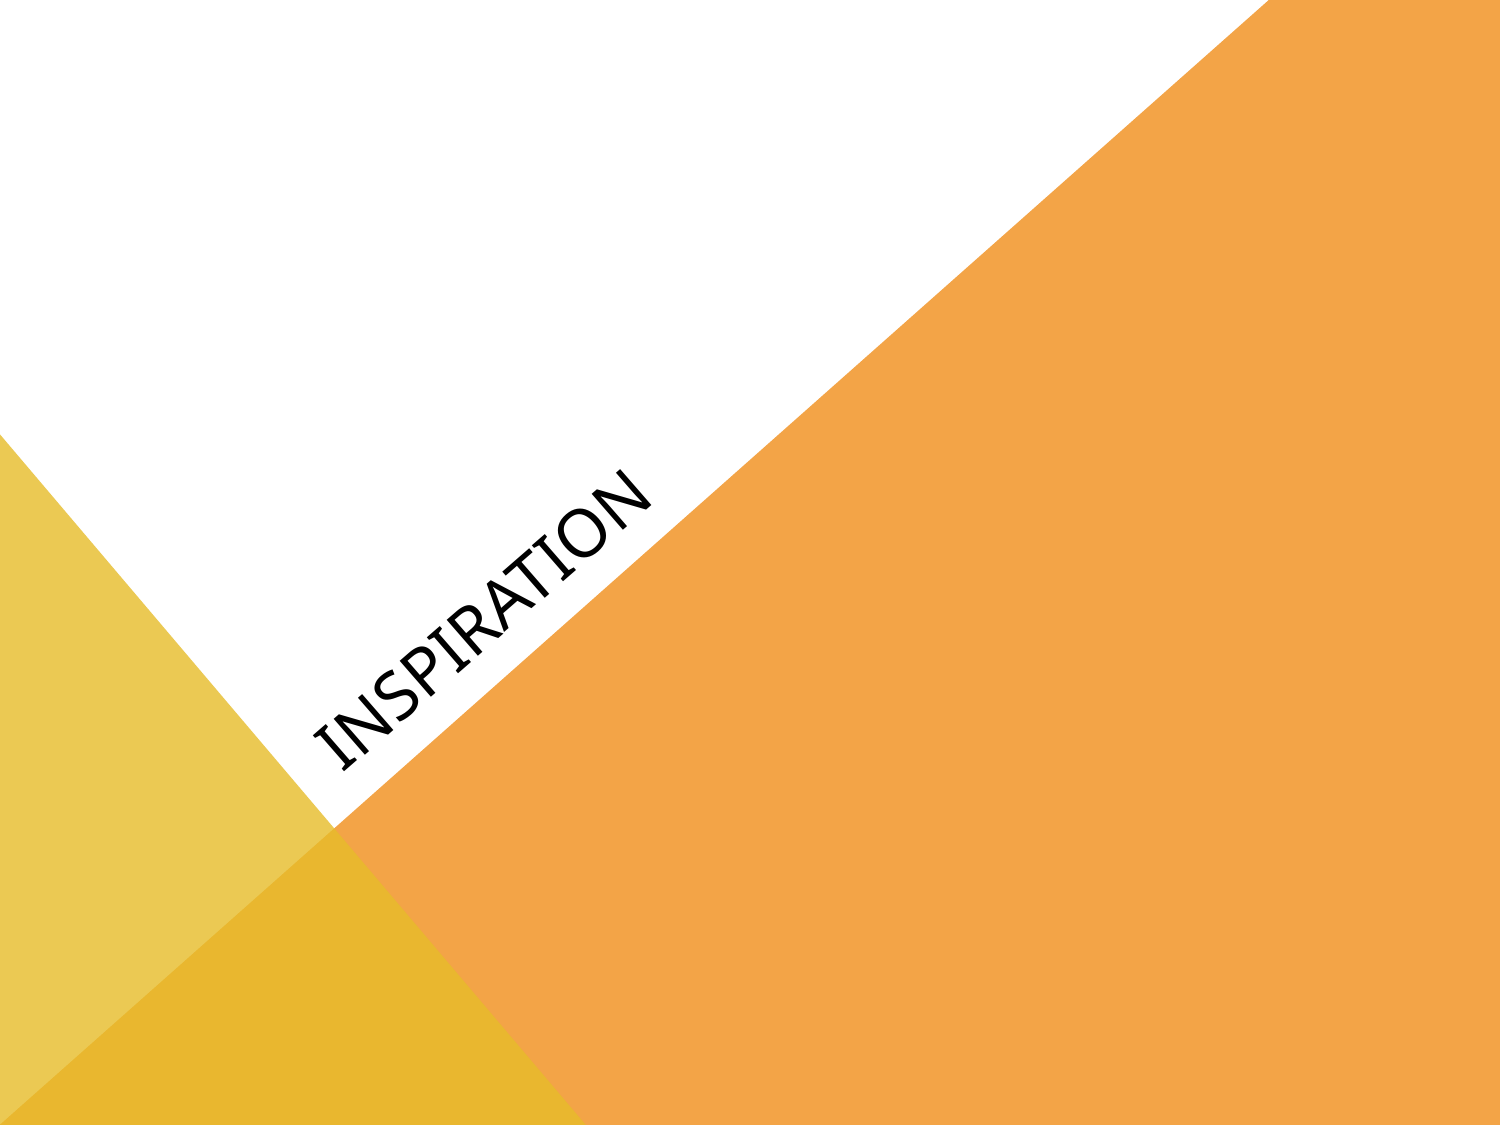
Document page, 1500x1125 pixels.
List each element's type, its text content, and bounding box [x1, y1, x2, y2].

title inspiration [211, 0, 1155, 795]
